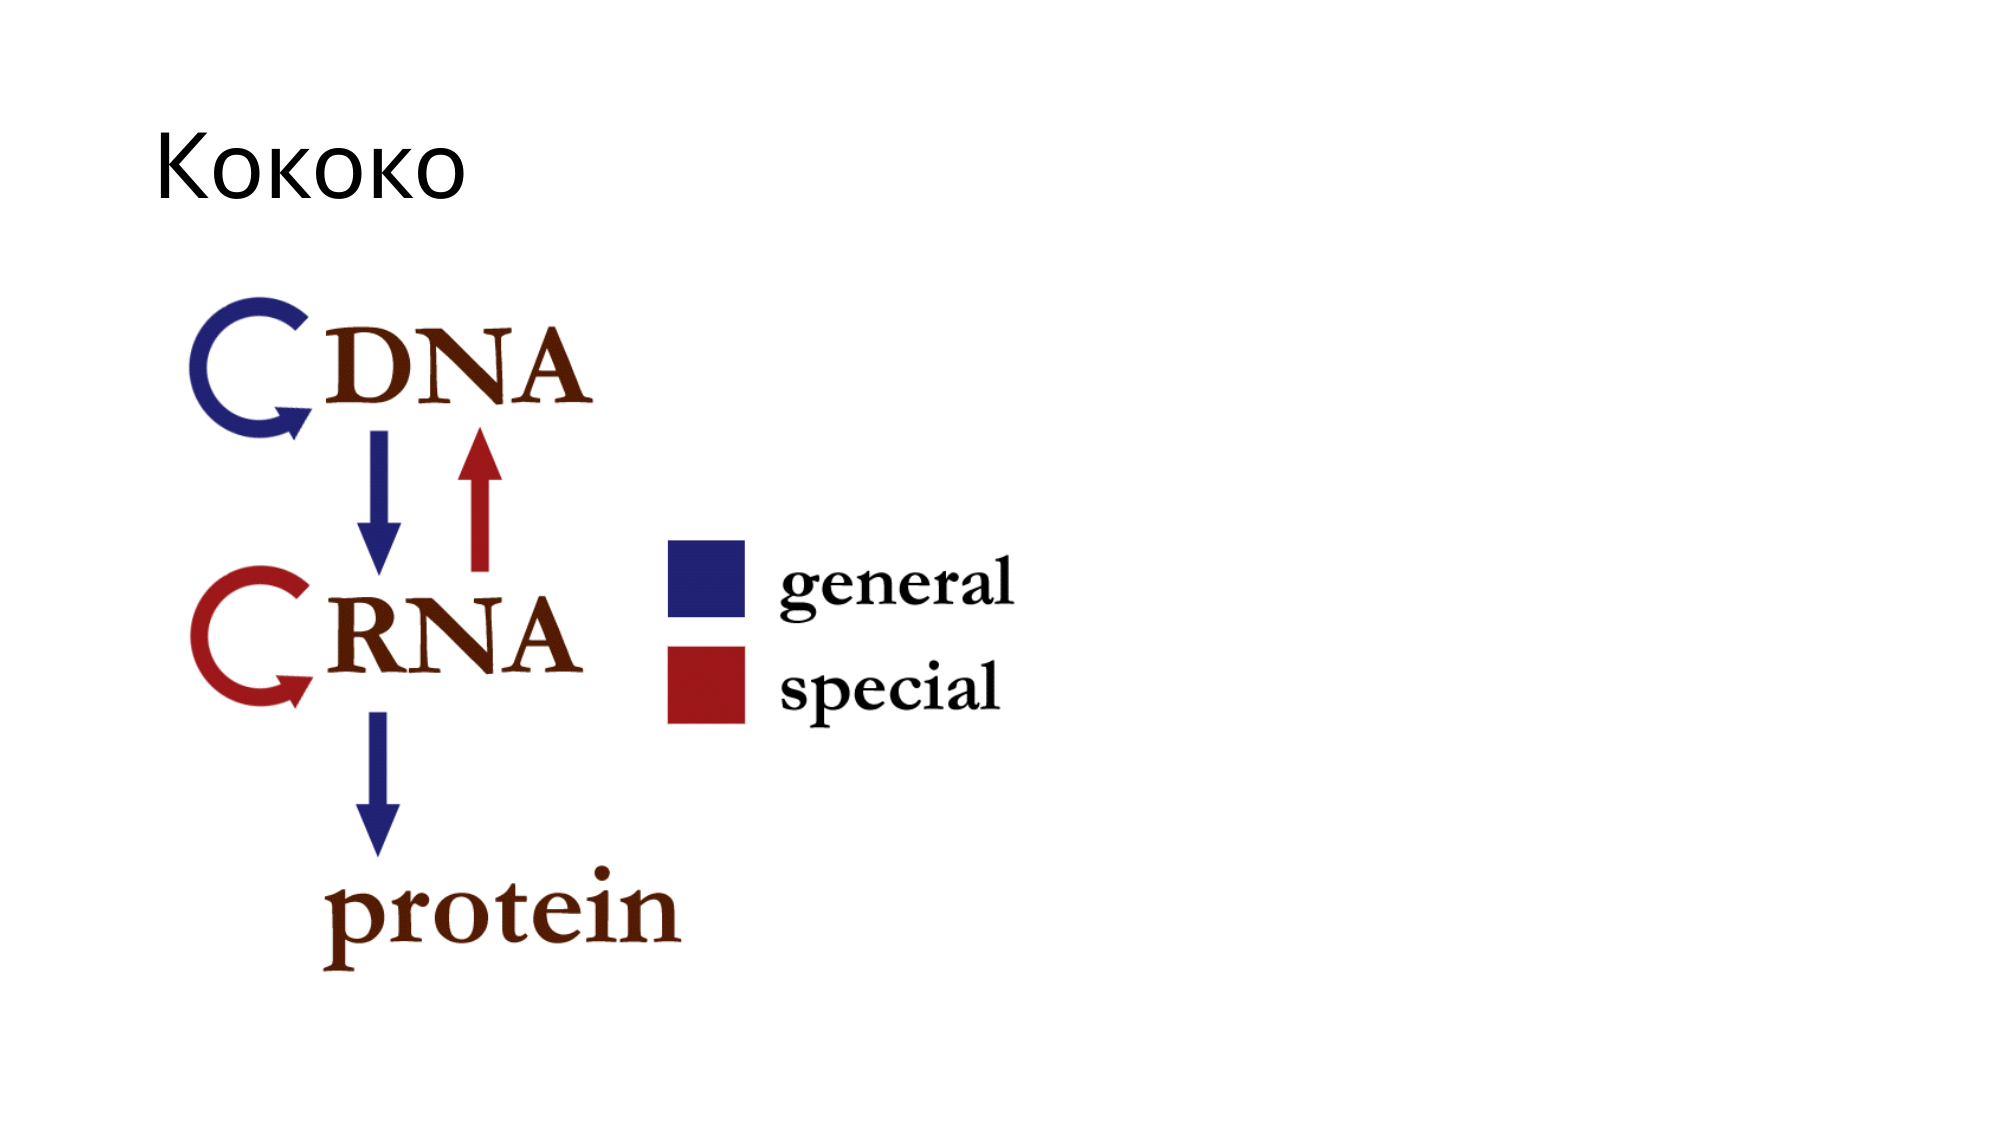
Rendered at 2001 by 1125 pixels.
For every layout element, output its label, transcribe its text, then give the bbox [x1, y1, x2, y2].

title Кококо [137, 59, 1863, 278]
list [164, 278, 1036, 992]
